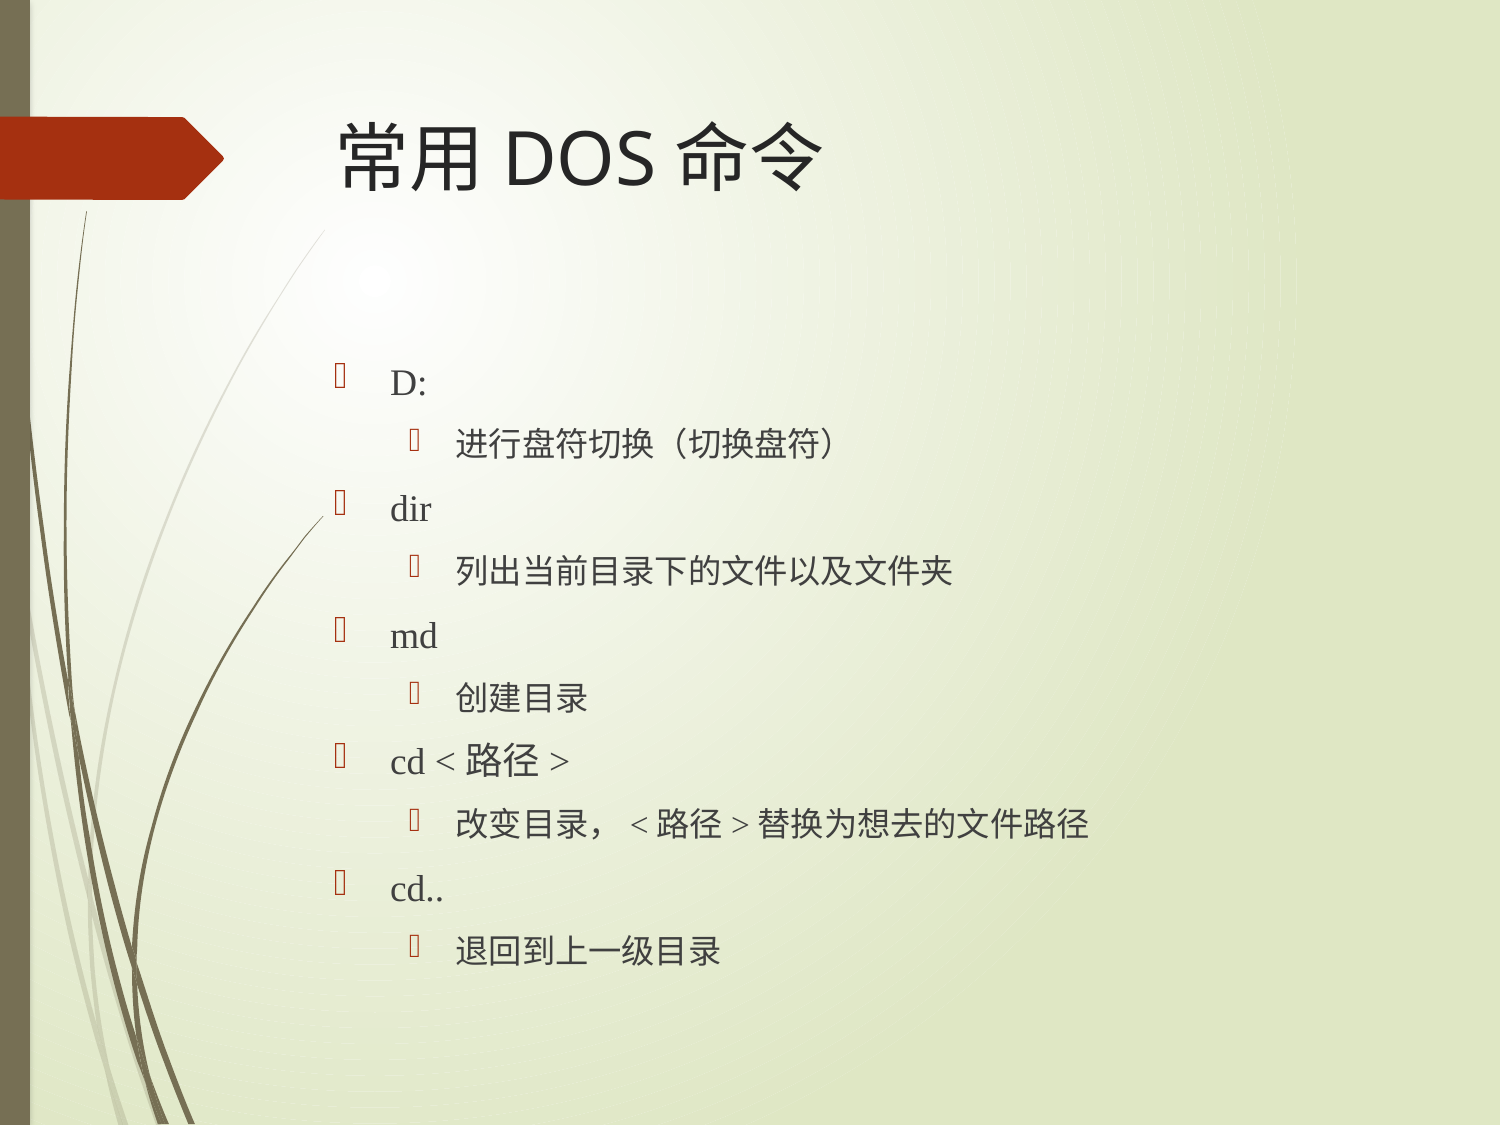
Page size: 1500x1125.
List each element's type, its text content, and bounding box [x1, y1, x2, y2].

list D: 进行盘符切换（切换盘符） dir 列出当前目录下的文件以及文件夹 md 创建目录 cd <路径> 改变目录，<路径>替换为想去的文件路径 cd.. 退回到上一级目录 [318, 350, 1400, 1076]
title 常用DOS命令 [319, 102, 1400, 313]
